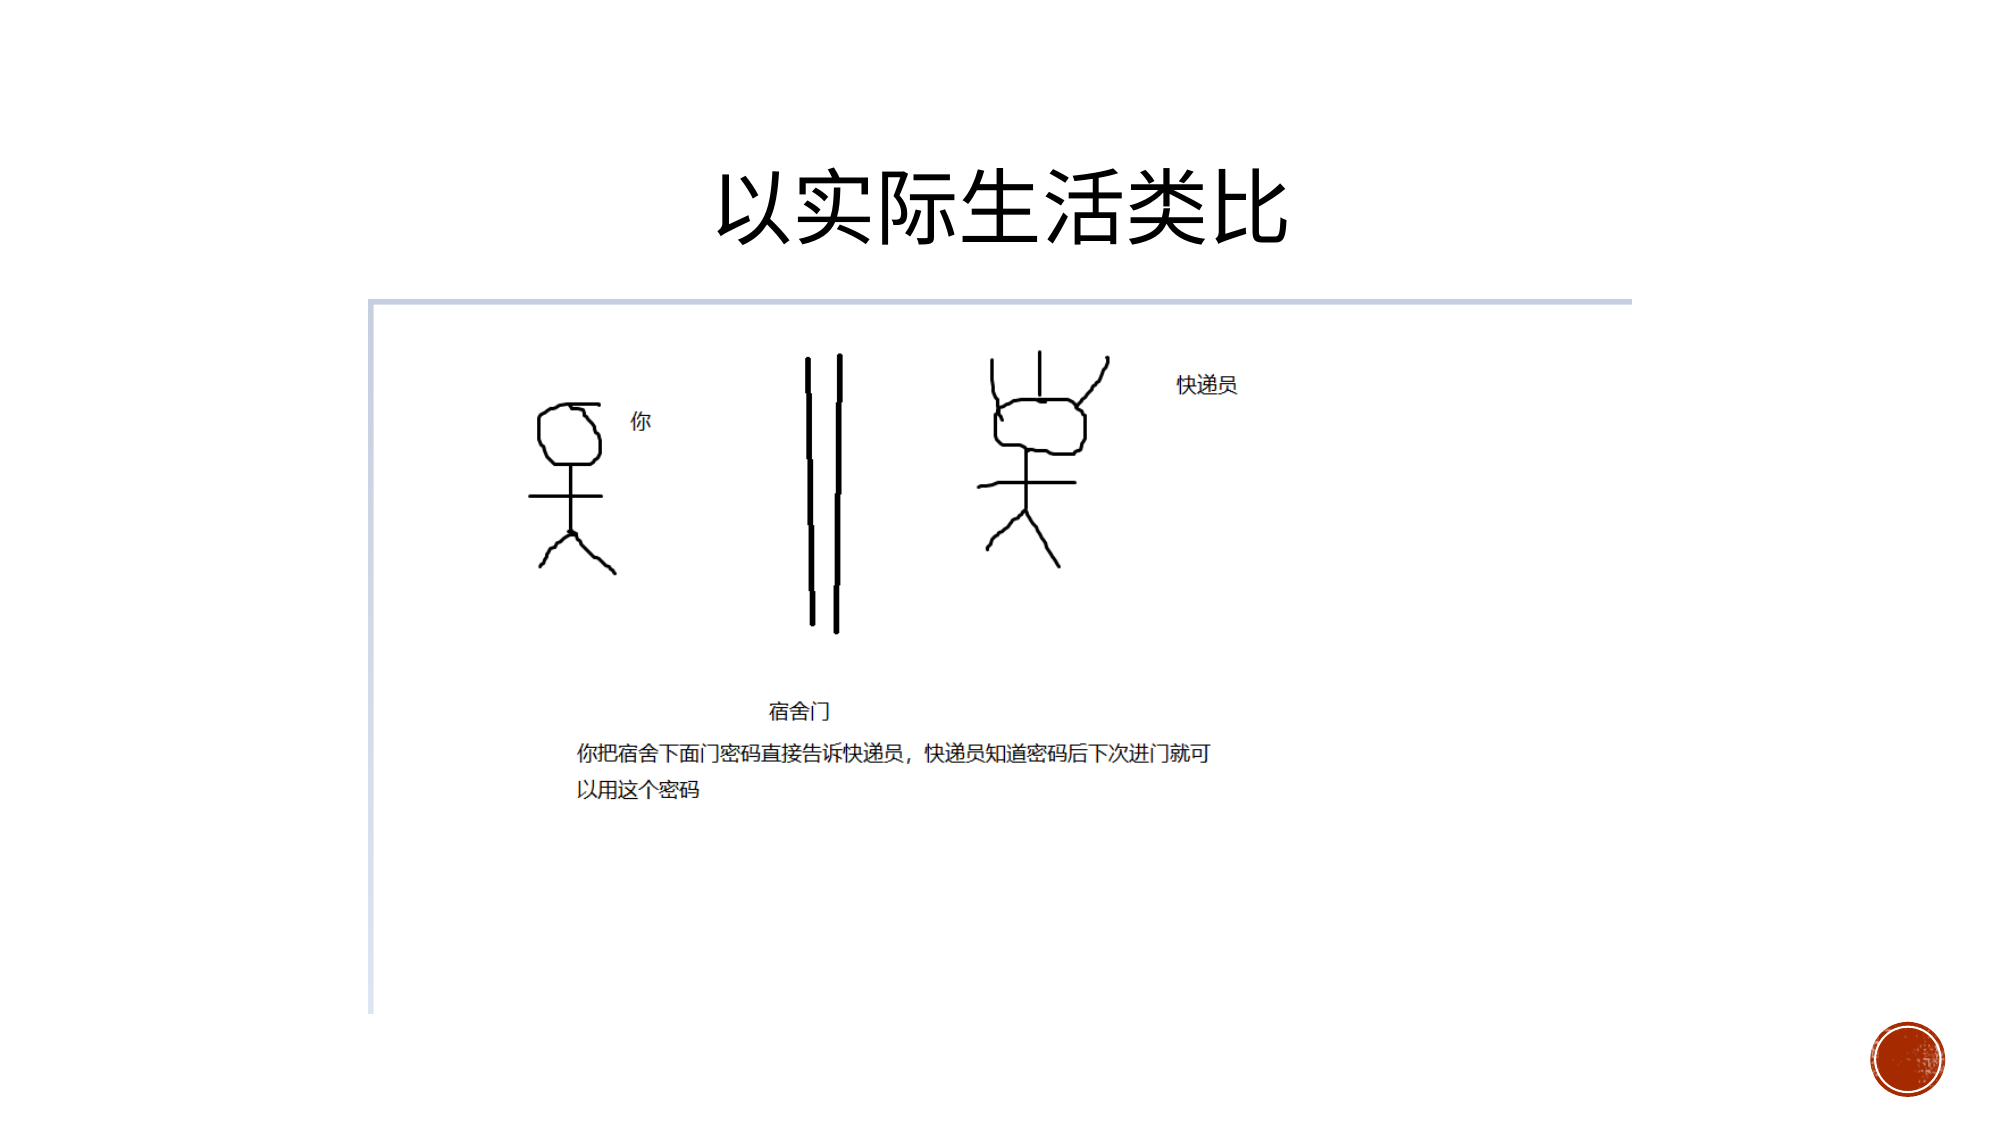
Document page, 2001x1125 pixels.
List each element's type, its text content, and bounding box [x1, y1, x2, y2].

title 以实际生活类比 [175, 79, 1826, 344]
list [371, 302, 1629, 1011]
